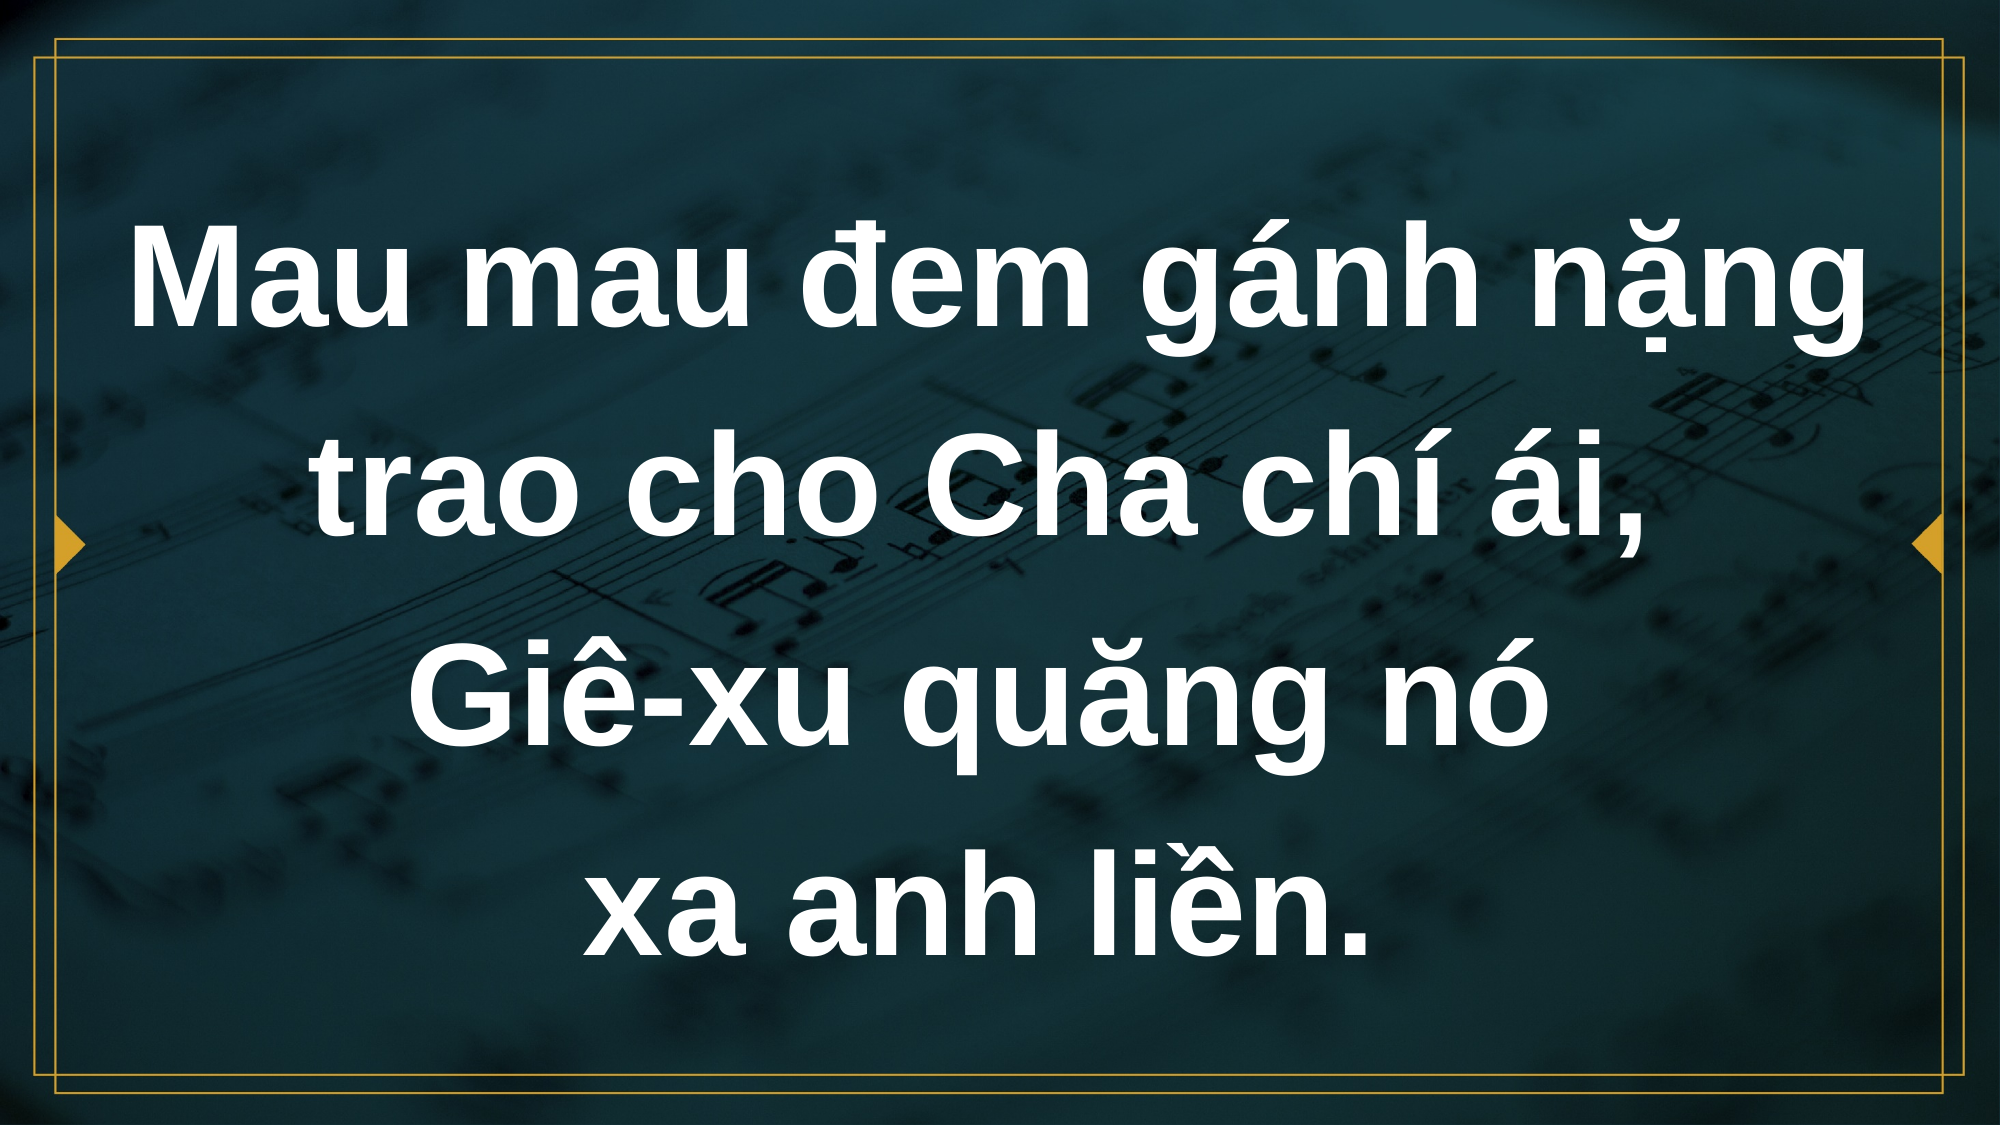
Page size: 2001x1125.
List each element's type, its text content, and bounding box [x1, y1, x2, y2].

title Mau mau đem gánh nặng trao cho Cha chí ái, Giê-xu quăng nó xa anh liền. [55, 53, 1945, 1077]
picture [0, 0, 2000, 1125]
